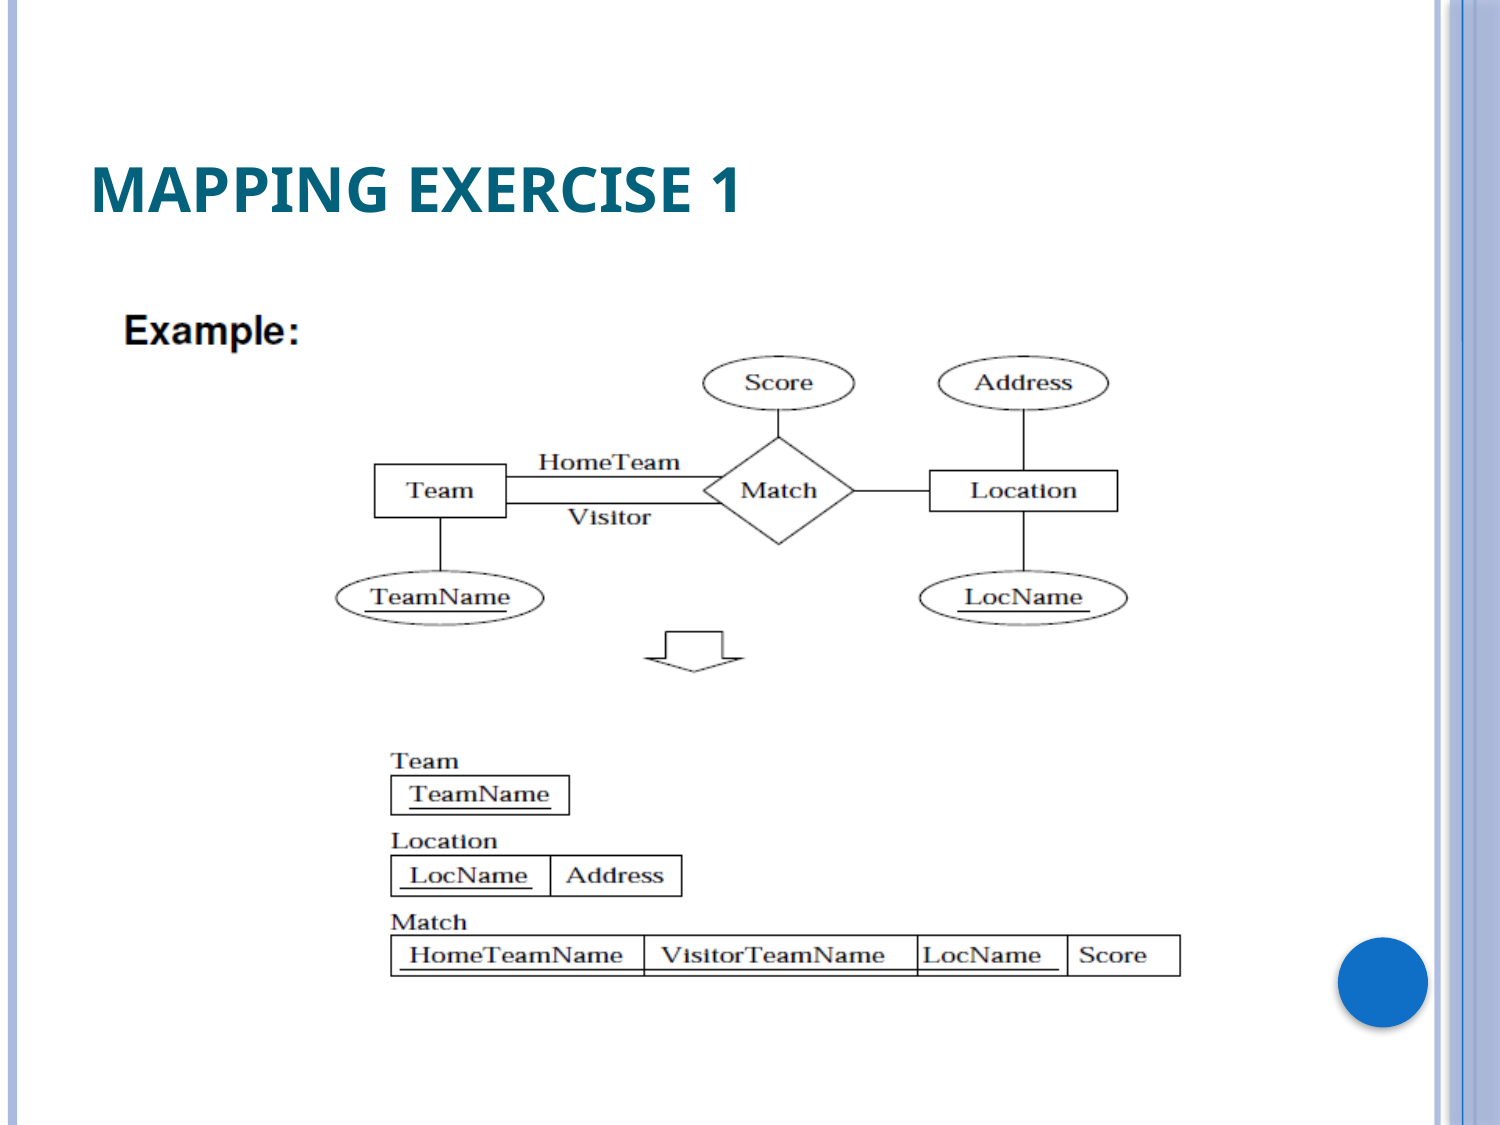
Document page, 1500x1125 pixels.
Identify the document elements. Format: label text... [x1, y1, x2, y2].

picture [124, 722, 1290, 1013]
title Mapping Exercise 1 [75, 45, 1300, 233]
picture [99, 286, 1265, 713]
